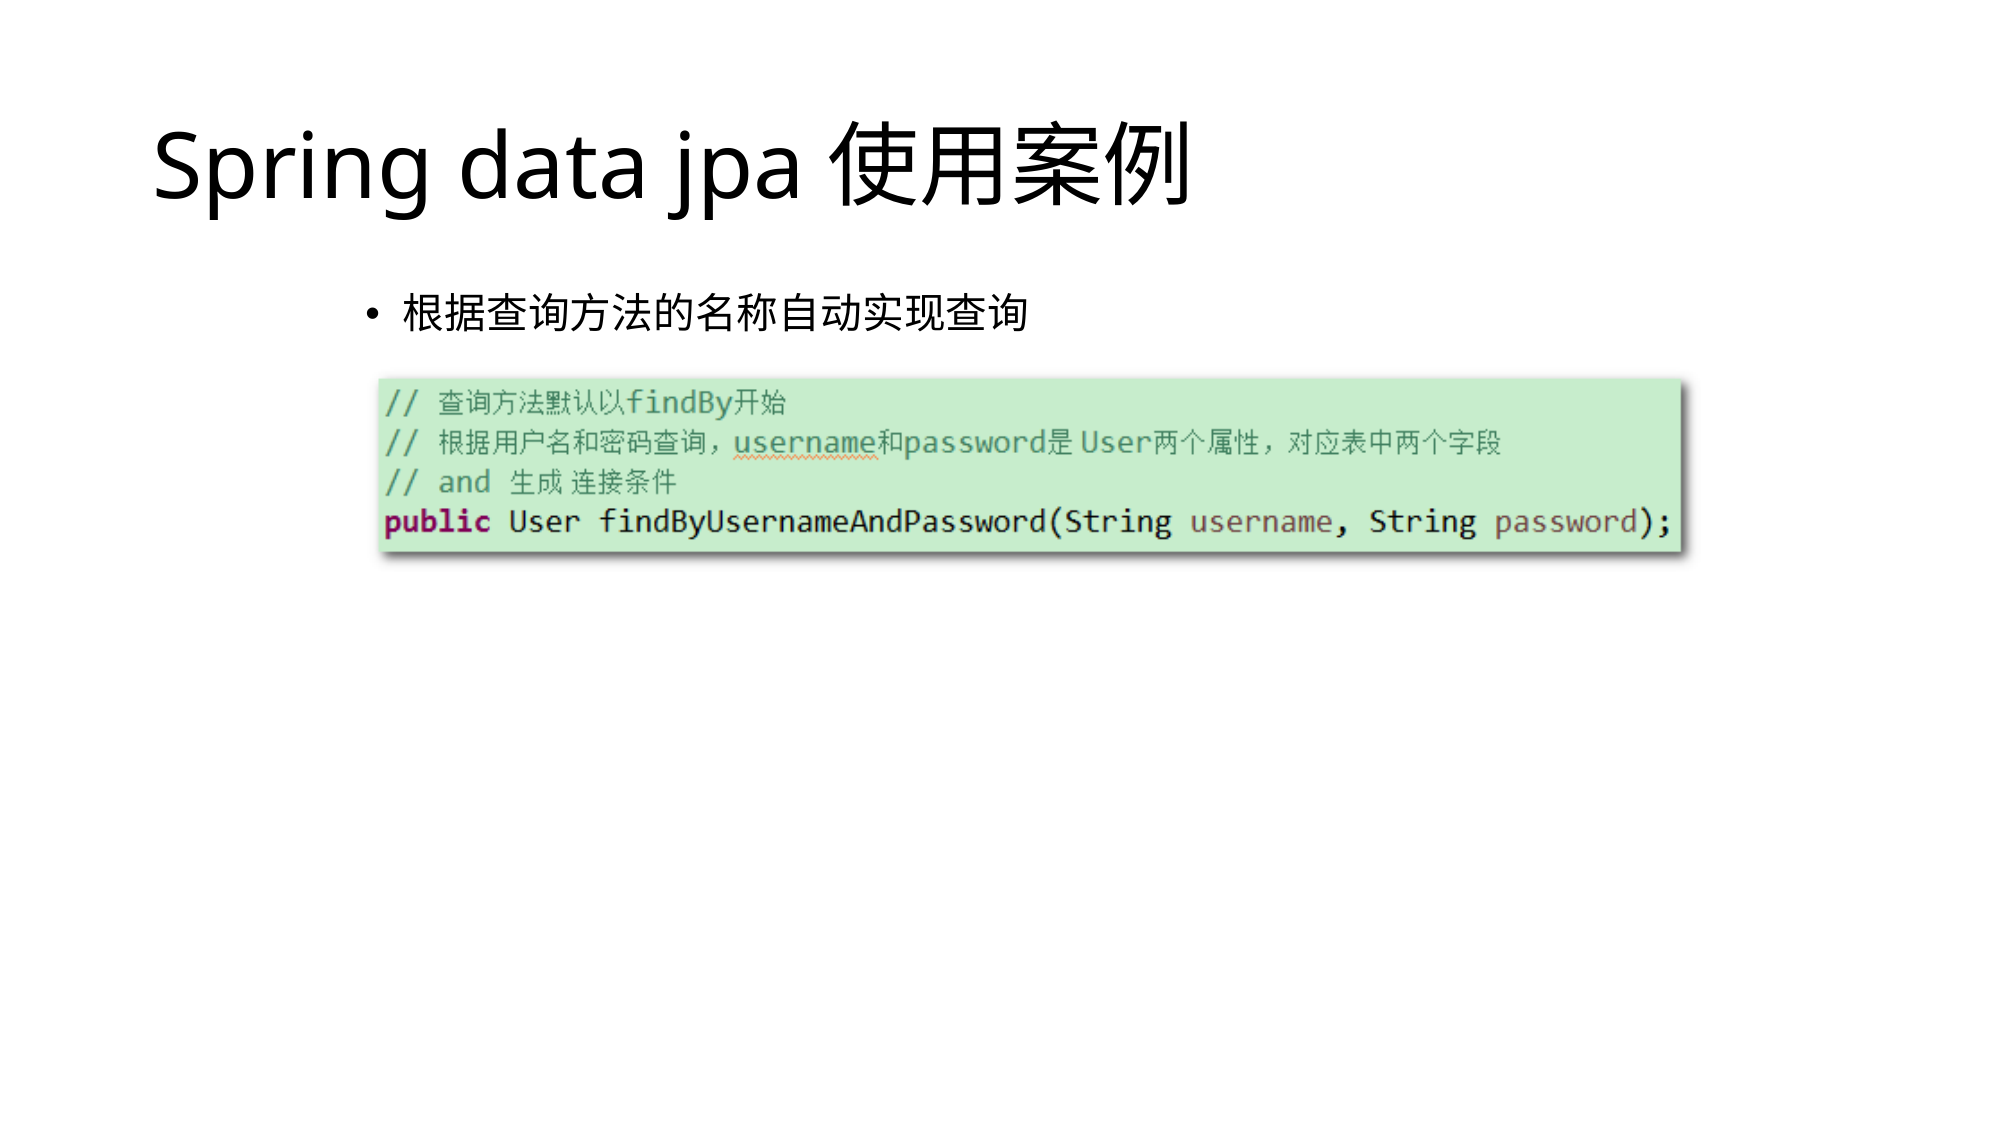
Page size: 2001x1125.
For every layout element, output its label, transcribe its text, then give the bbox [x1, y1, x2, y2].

title Spring data jpa使用案例 [137, 59, 1863, 278]
picture [361, 361, 1701, 572]
list 根据查询方法的名称自动实现查询 [350, 285, 1709, 958]
